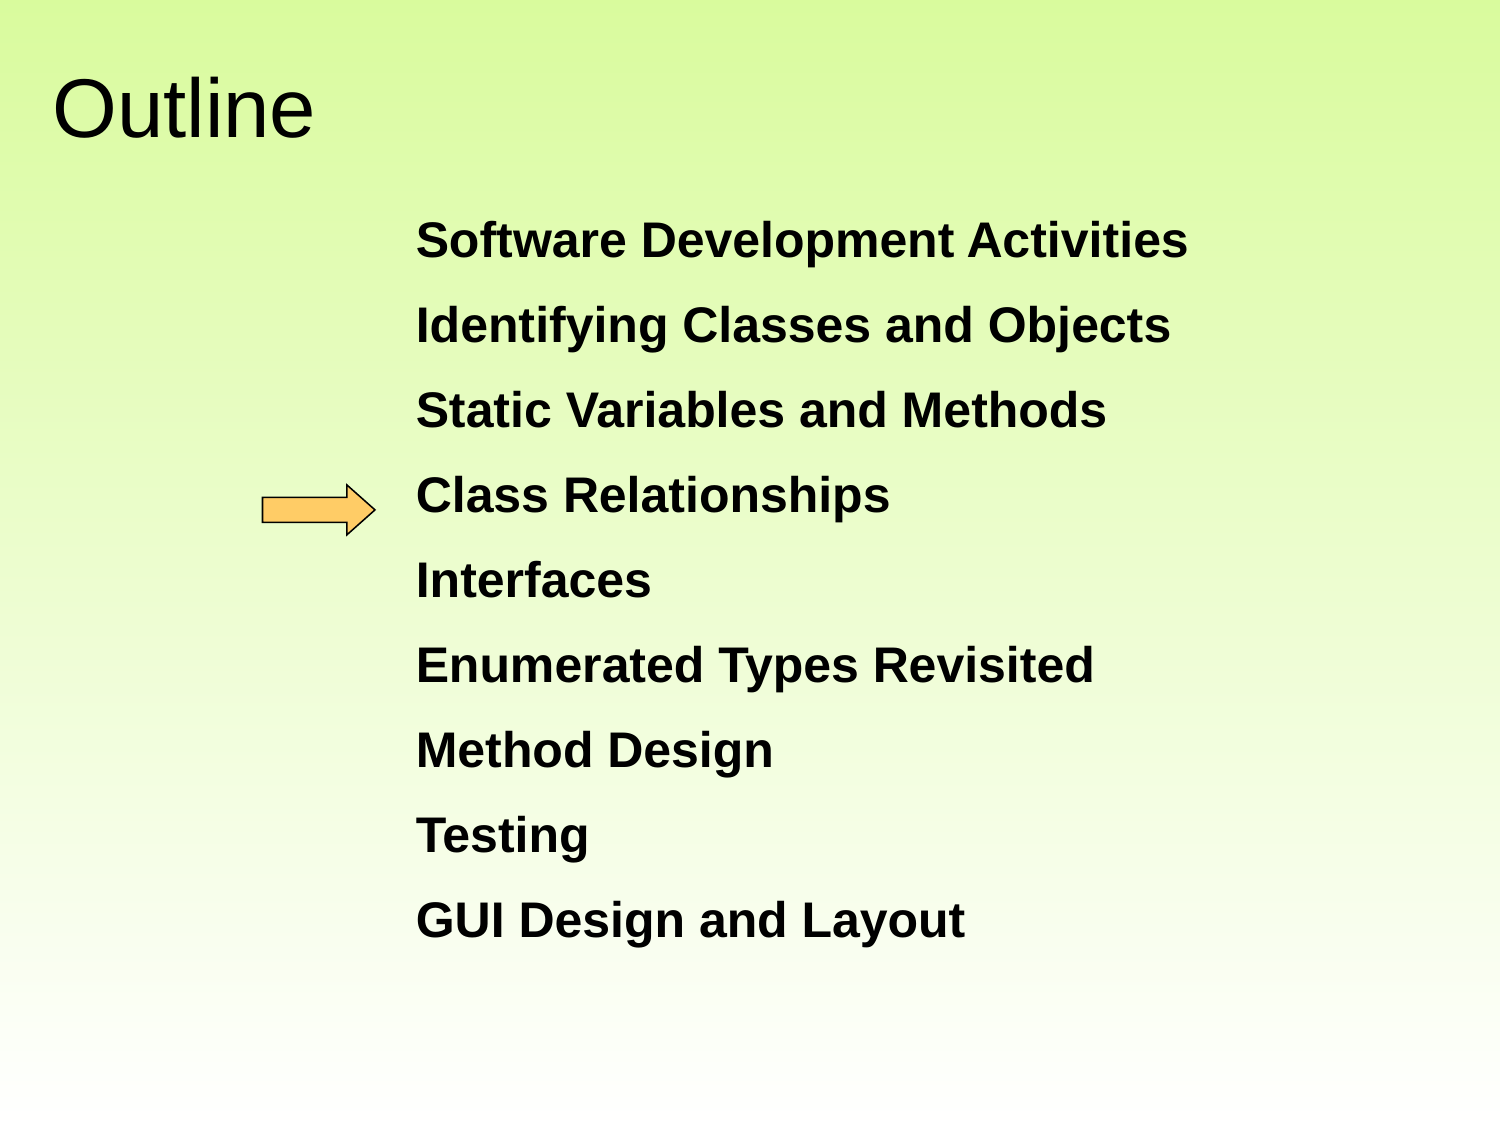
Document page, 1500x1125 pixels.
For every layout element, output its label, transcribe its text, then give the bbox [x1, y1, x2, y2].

text_box Software Development Activities Identifying Classes and Objects Static Variables and Methods Class Relationships Interfaces Enumerated Types Revisited Method Design Testing GUI Design and Layout [400, 199, 1205, 955]
title Outline [37, 45, 1463, 163]
text_box [262, 484, 376, 535]
